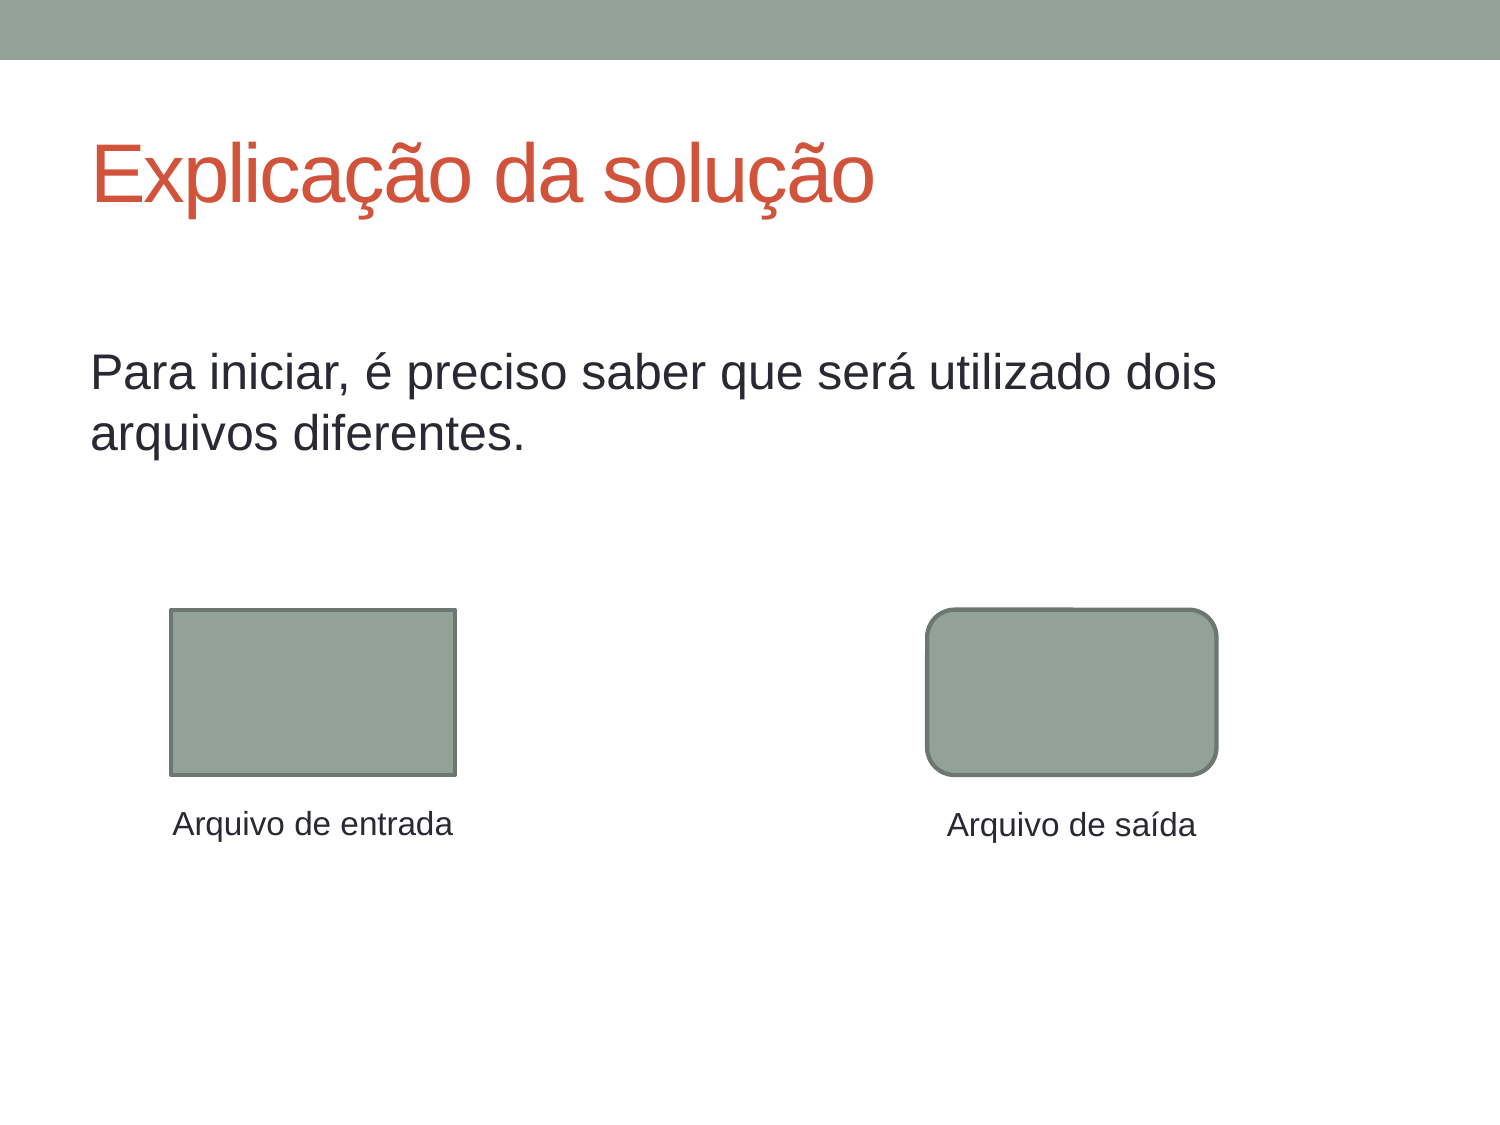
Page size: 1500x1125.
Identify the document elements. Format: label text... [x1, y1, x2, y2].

text_box Arquivo de saída [912, 796, 1232, 851]
list Para iniciar, é preciso saber que será utilizado dois arquivos diferentes. [75, 262, 1425, 1063]
text_box [924, 607, 1219, 778]
title Explicação da solução [75, 87, 1425, 250]
text_box Arquivo de entrada [153, 795, 473, 850]
text_box [169, 608, 457, 777]
